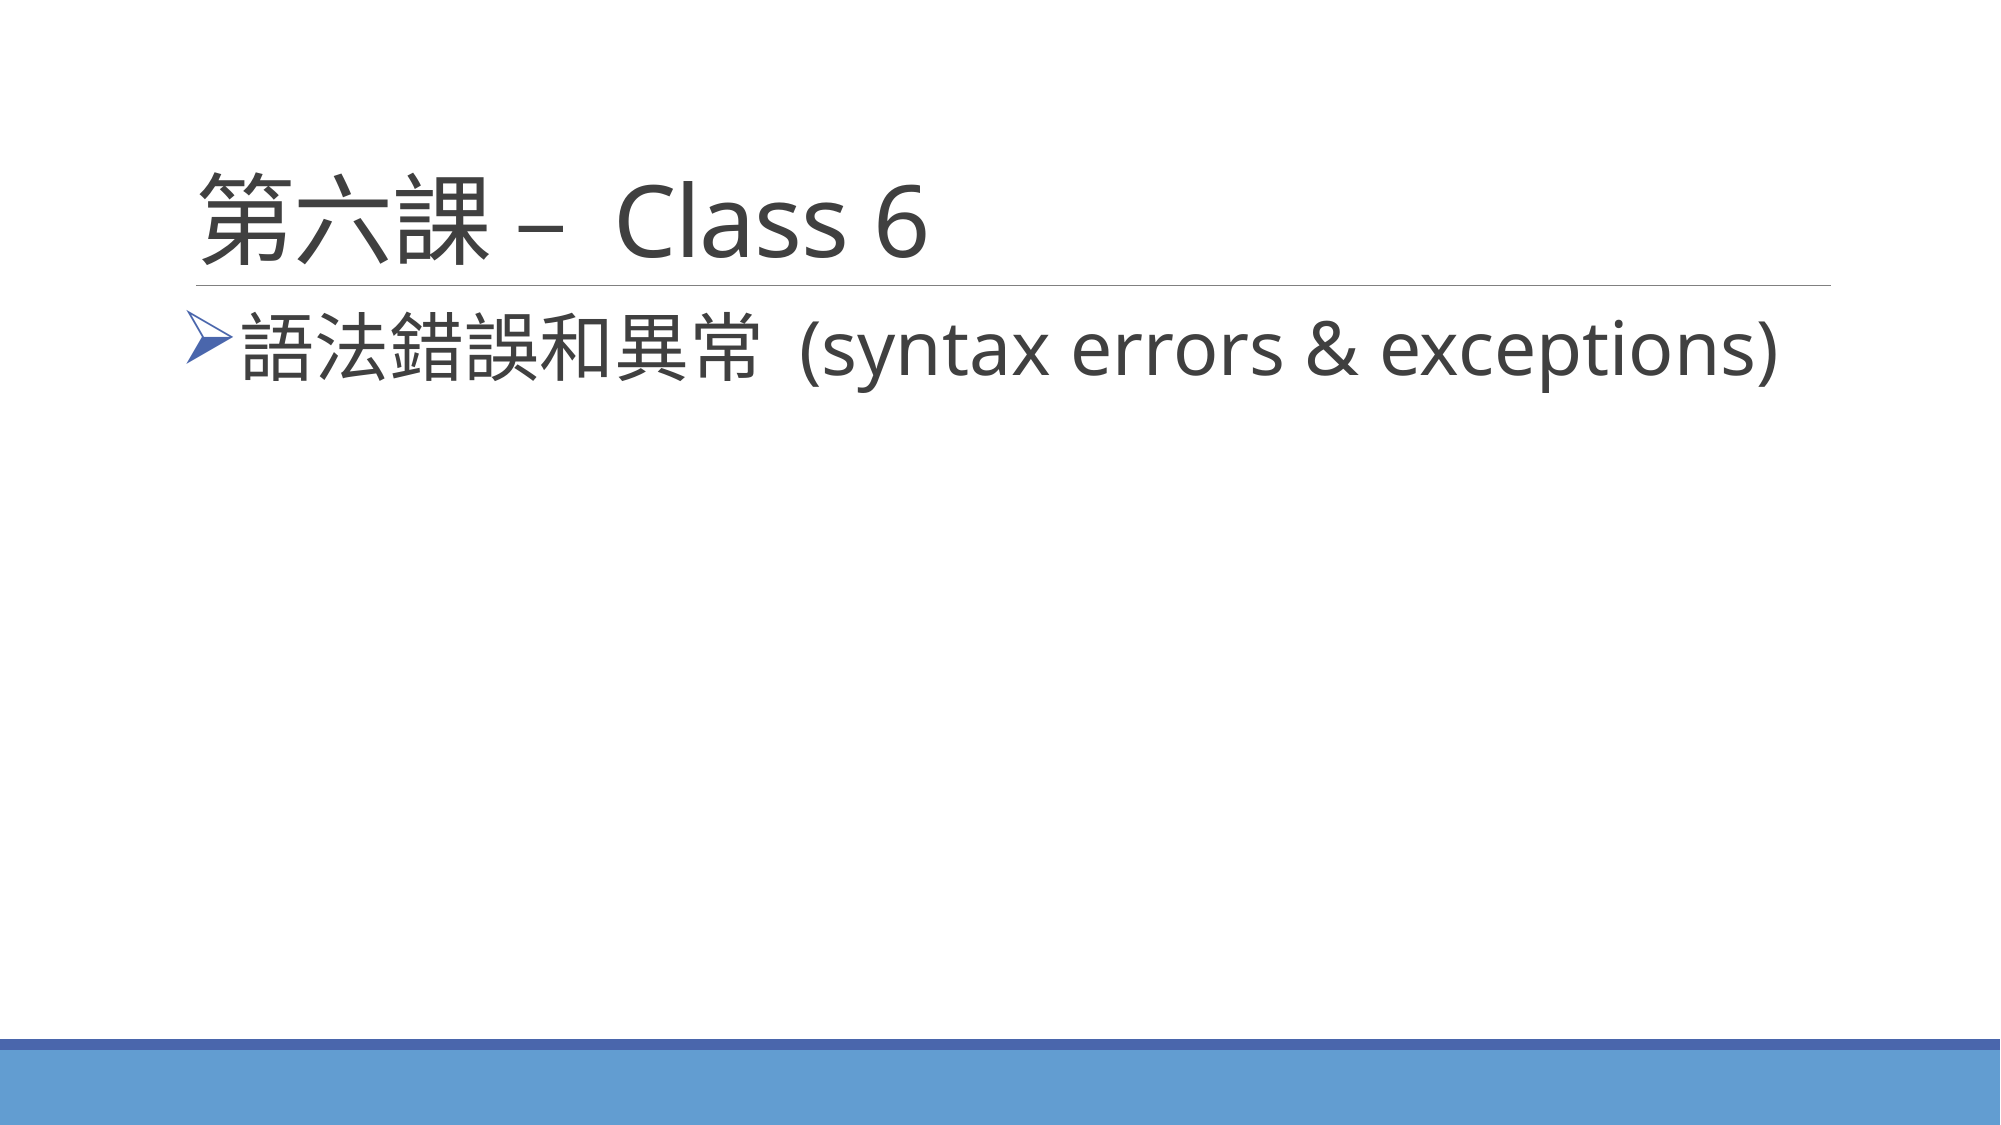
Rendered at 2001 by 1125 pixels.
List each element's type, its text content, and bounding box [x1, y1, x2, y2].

list 語法錯誤和異常 (syntax errors & exceptions) [180, 302, 1830, 963]
title 第六課 – Class 6 [180, 47, 1830, 285]
